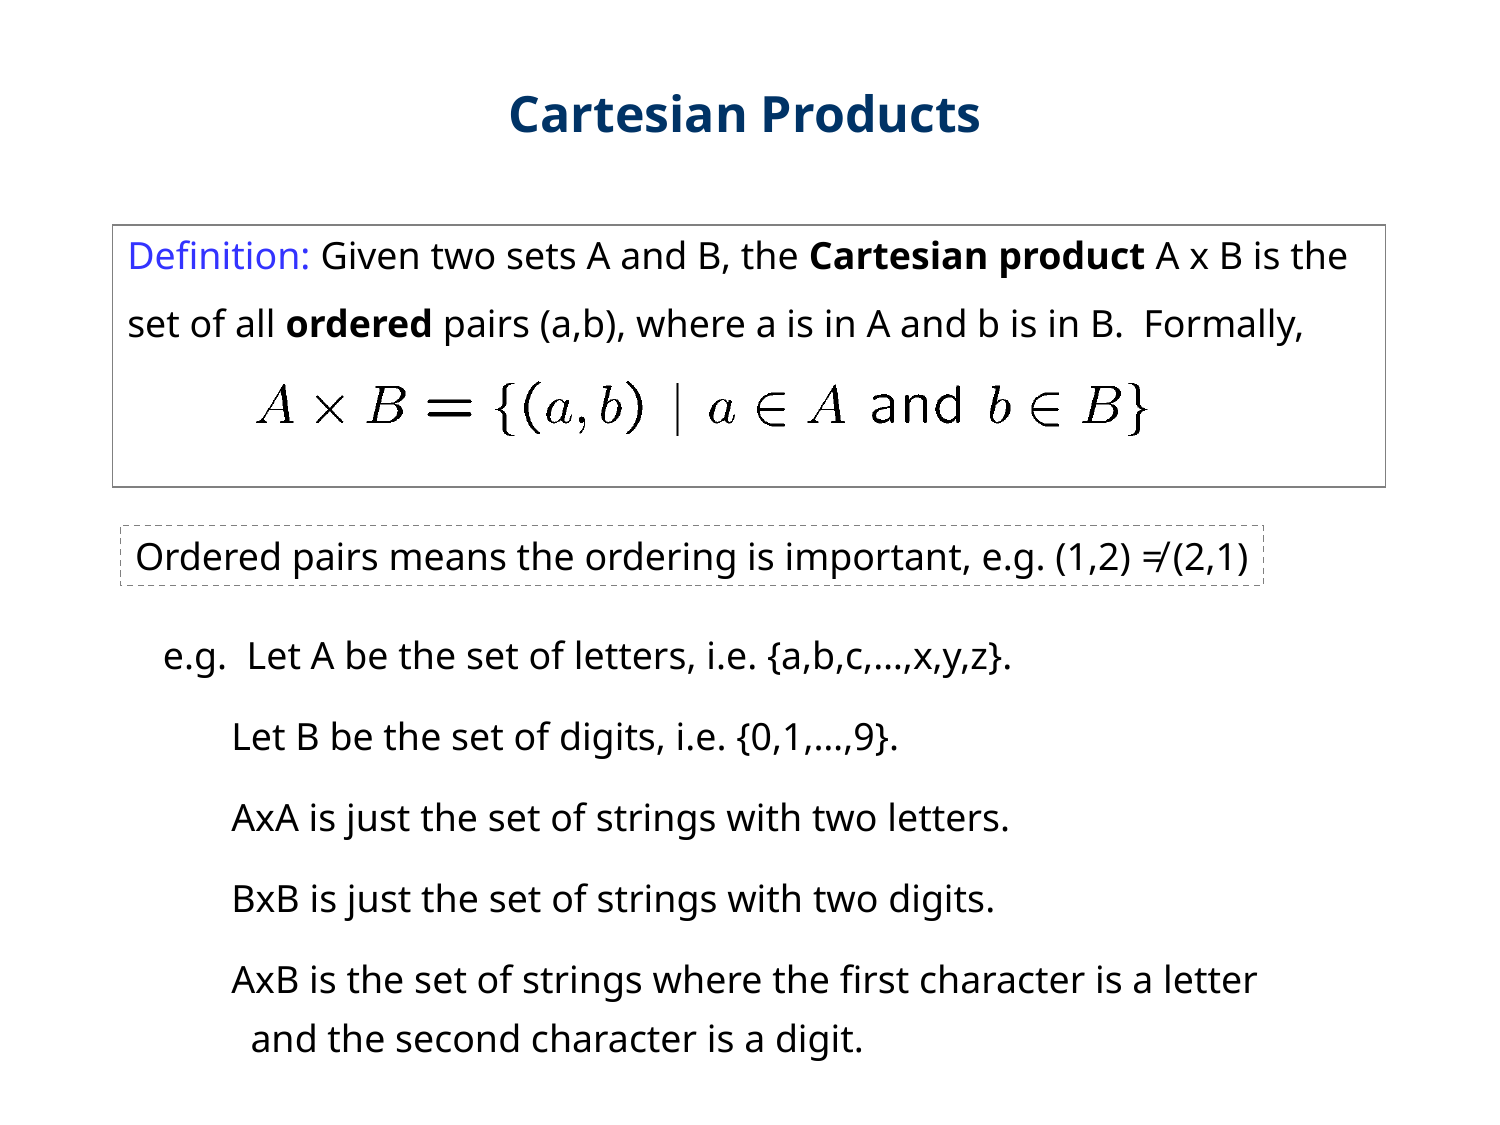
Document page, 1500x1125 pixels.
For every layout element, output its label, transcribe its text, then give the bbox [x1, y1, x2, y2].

text_box Definition: Given two sets A and B, the Cartesian product A x B is the set of all ordered pairs (a,b), where a is in A and b is in B. Formally, [112, 224, 1386, 488]
picture [255, 381, 1151, 438]
text_box Ordered pairs means the ordering is important, e.g. (1,2) ≠ (2,1) [120, 525, 1264, 586]
text_box Cartesian Products [494, 74, 997, 150]
text_box e.g. Let A be the set of letters, i.e. {a,b,c,…,x,y,z}. Let B be the set of digits, i.e. {0,1,…,9}. AxA is just the set of strings with two letters. BxB is just the set of strings with two digits. AxB is the set of strings where the first character is a letter and the second character is a digit. [148, 624, 1274, 1067]
